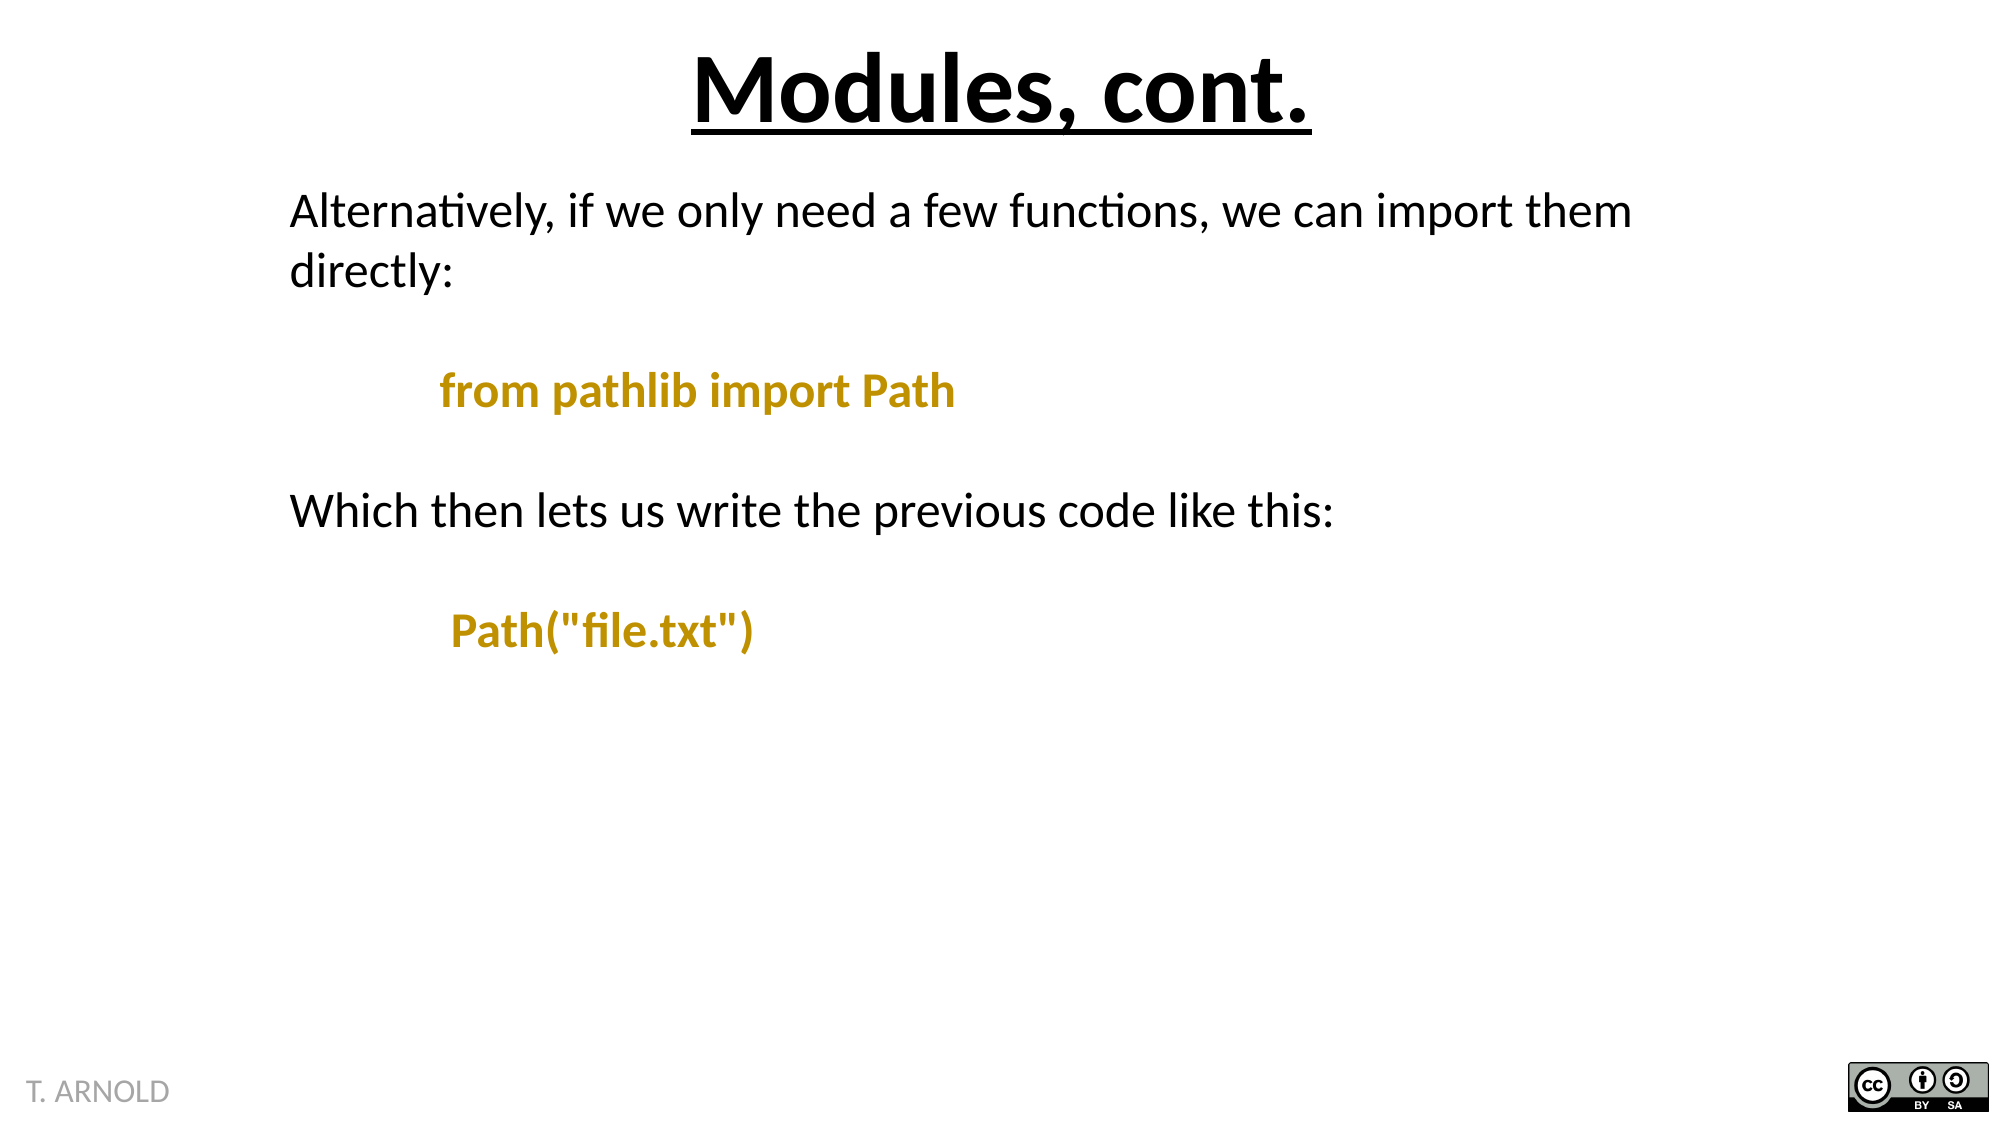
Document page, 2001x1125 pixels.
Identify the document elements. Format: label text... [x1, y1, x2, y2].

text_box Modules, cont. [515, 14, 1488, 150]
picture [1848, 1062, 1989, 1112]
text_box Alternatively, if we only need a few functions, we can import them directly: from pathlib import Path Which then lets us write the previous code like this: Path("file.txt") [274, 169, 1797, 785]
text_box T. ARNOLD [11, 1062, 673, 1117]
